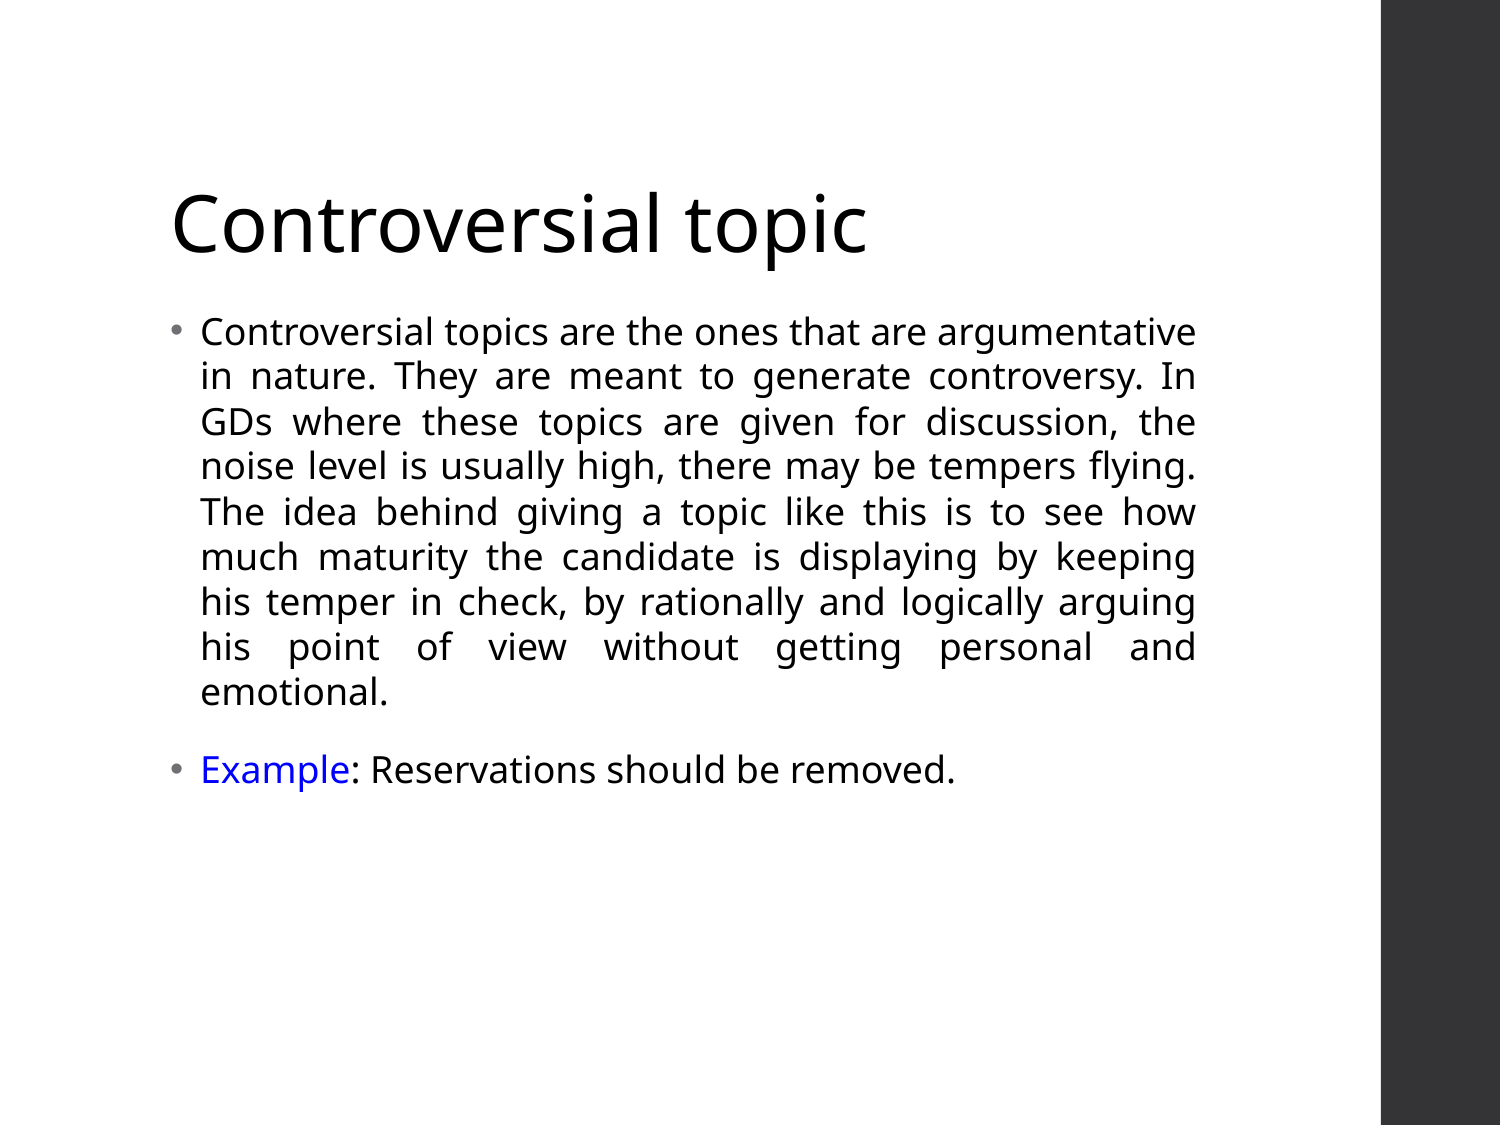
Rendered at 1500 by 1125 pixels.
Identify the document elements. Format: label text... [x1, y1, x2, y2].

list Controversial topics are the ones that are argumentative in nature. They are meant to generate controversy. In GDs where these topics are given for discussion, the noise level is usually high, there may be tempers flying. The idea behind giving a topic like this is to see how much maturity the candidate is displaying by keeping his temper in check, by rationally and logically arguing his point of view without getting personal and emotional. Example: Reservations should be removed. [155, 299, 1213, 1014]
title Controversial topic [155, 60, 1348, 278]
